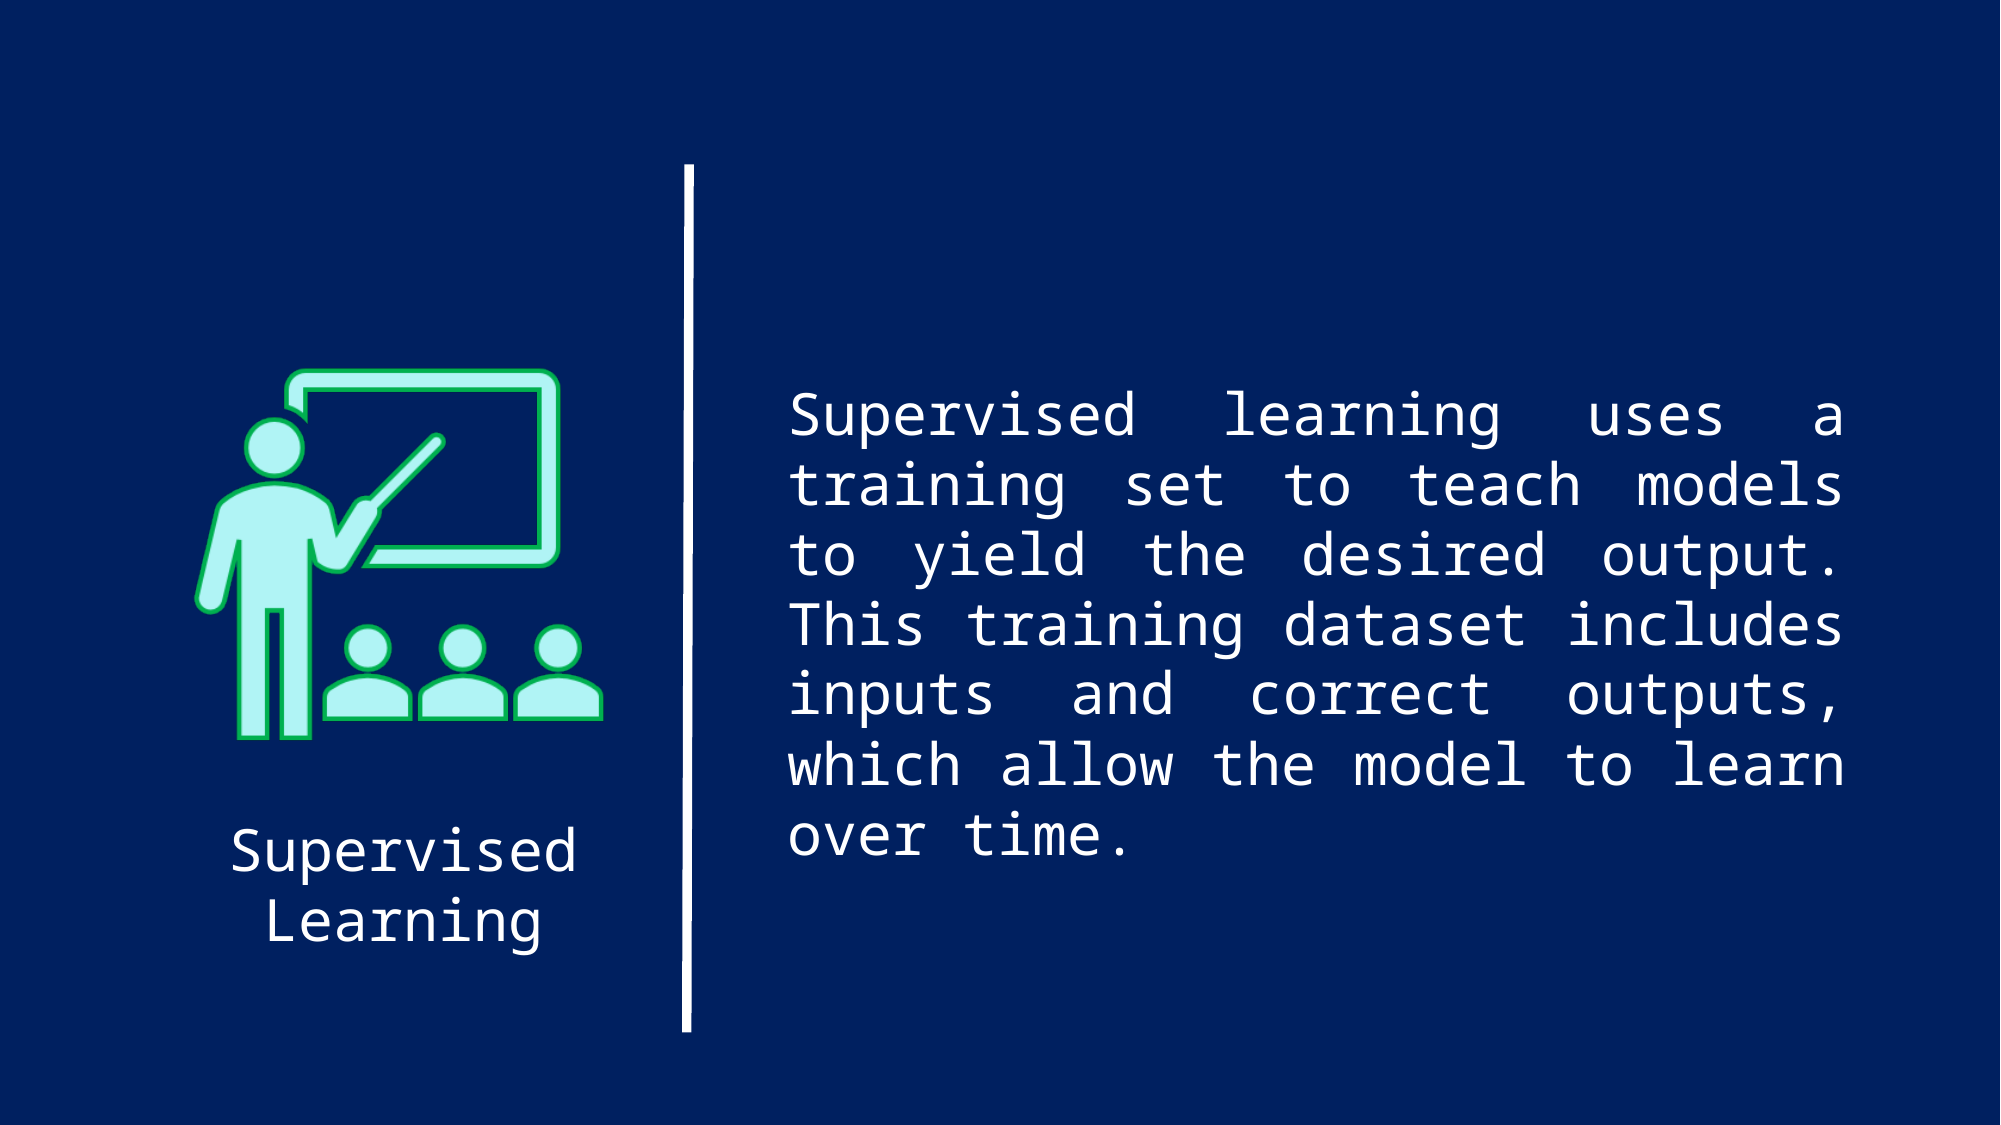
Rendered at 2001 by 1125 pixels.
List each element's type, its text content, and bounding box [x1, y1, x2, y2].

text_box Supervised learning uses a training set to teach models to yield the desired output. This training dataset includes inputs and correct outputs, which allow the model to learn over time. [772, 369, 1862, 875]
picture [172, 323, 630, 781]
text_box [686, 164, 690, 1033]
text_box Supervised Learning [116, 805, 682, 961]
